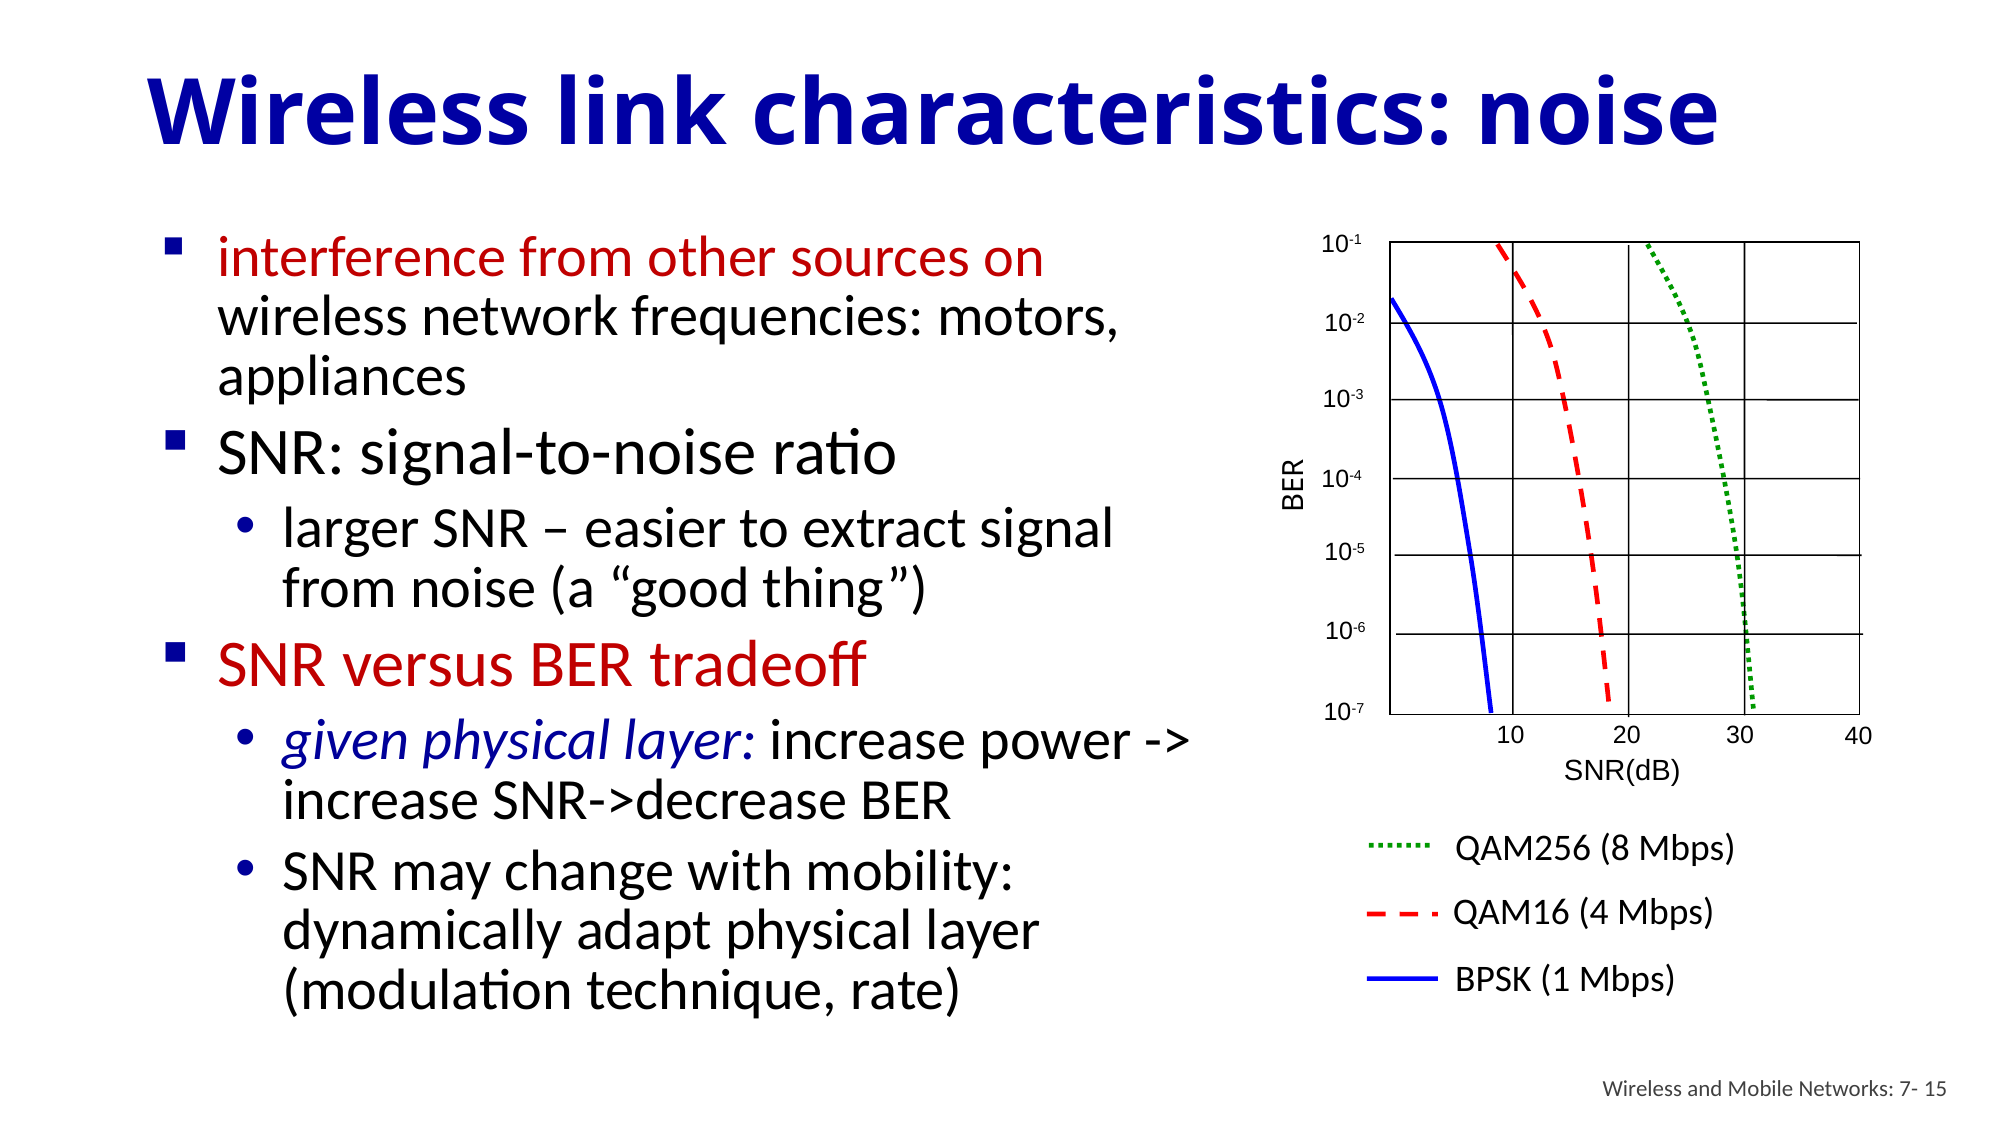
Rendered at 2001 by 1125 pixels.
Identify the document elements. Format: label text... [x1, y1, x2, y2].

text_box 10-3 [1308, 375, 1379, 420]
text_box 40 [1829, 711, 1888, 757]
text_box QAM16 (4 Mbps) [1438, 879, 1730, 940]
text_box [1629, 479, 1744, 555]
text_box [1745, 479, 1860, 555]
text_box 10-1 [1306, 219, 1377, 265]
text_box [1745, 556, 1860, 634]
text_box BPSK (1 Mbps) [1440, 946, 1692, 1006]
text_box QAM256 (8 Mbps) [1440, 815, 1751, 875]
text_box 10-4 [1306, 455, 1378, 501]
text_box [1389, 242, 1512, 323]
text_box [1745, 635, 1860, 715]
text_box 10-2 [1309, 298, 1381, 344]
text_box [1629, 635, 1744, 715]
text_box [1513, 635, 1628, 715]
text_box BER [1266, 443, 1317, 528]
text_box 10-6 [1310, 607, 1381, 652]
text_box 10-5 [1309, 528, 1381, 574]
text_box [1513, 242, 1860, 478]
text_box 30 [1711, 711, 1770, 757]
slide_number Wireless and Mobile Networks: 7- 15 [1512, 1056, 1963, 1117]
text_box 10 [1481, 710, 1540, 756]
text_box [1389, 324, 1512, 715]
text_box SNR(dB) [1549, 743, 1696, 794]
text_box [1513, 479, 1628, 555]
text_box [1629, 556, 1744, 634]
text_box 10-7 [1308, 688, 1380, 734]
text_box [1513, 556, 1628, 634]
text_box 20 [1598, 710, 1656, 743]
title Wireless link characteristics: noise [132, 41, 1857, 188]
text_box interference from other sources on wireless network frequencies: motors, appliances SNR: signal-to-noise ratio larger SNR – easier to extract signal from noise (a “good thing”) SNR versus BER tradeoff given physical layer: increase power -> increase SNR->decrease BER SNR may change with mobility: dynamically adapt physical layer (modulation technique, rate) [145, 221, 1213, 1074]
